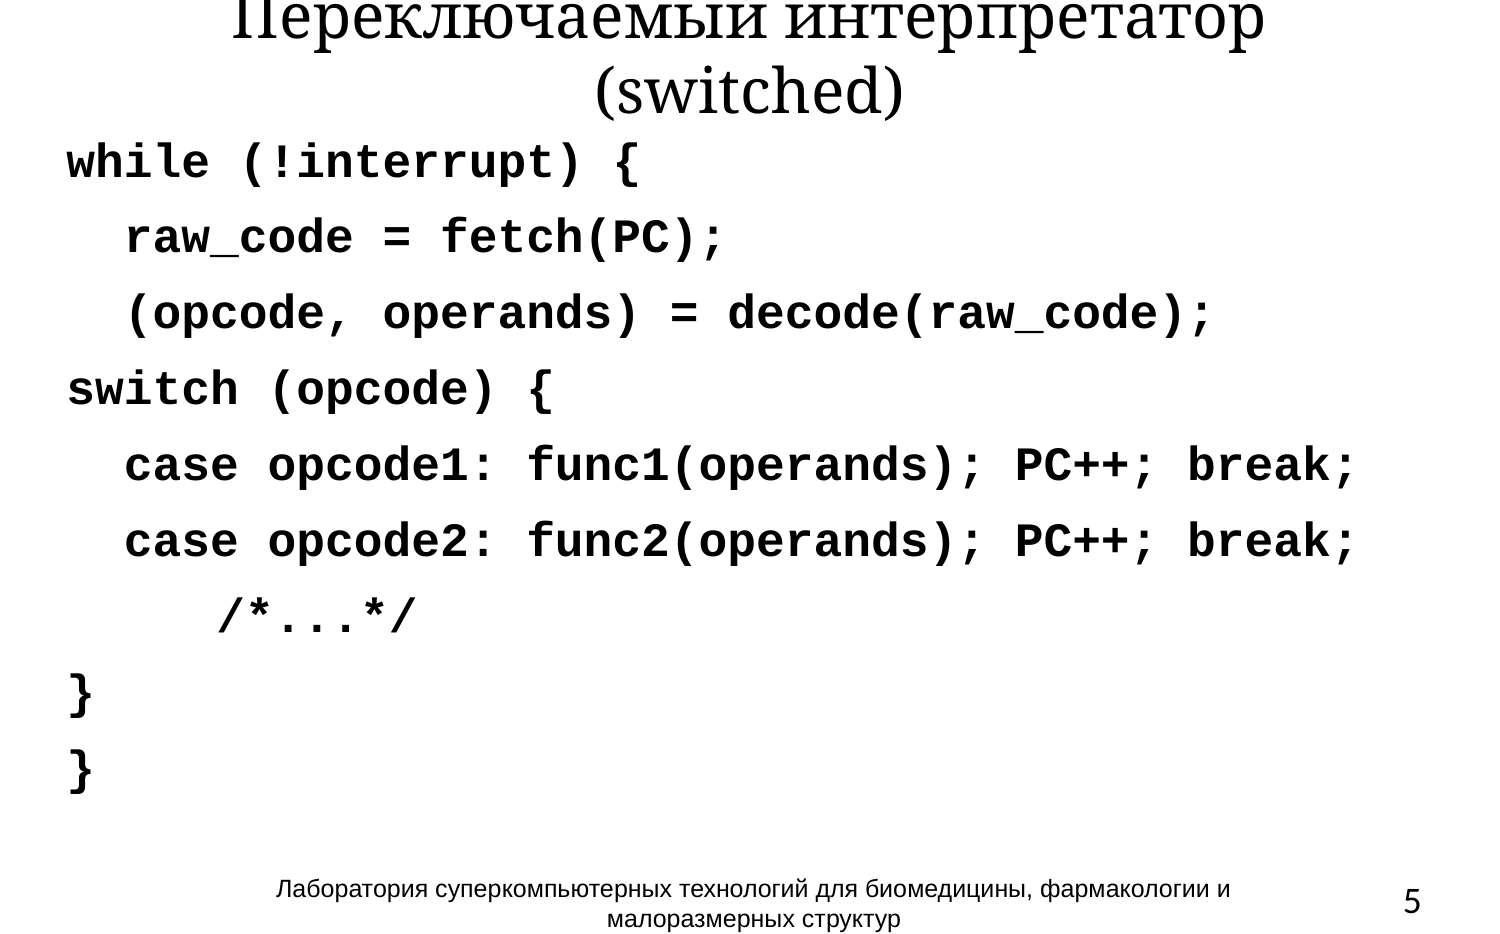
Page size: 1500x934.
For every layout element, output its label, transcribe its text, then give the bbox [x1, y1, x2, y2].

title Переключаемый интерпретатор (switched) [75, 0, 1425, 107]
text_box 5 [1387, 868, 1473, 918]
list while (!interrupt) { raw_code = fetch(PC); (opcode, operands) = decode(raw_code); switch (opcode) { case opcode1: func1(operands); PC++; break; case opcode2: func2(operands); PC++; break; /*...*/ } } [35, 129, 1473, 857]
text_box Лаборатория суперкомпьютерных технологий для биомедицины, фармакологии и малоразмерных структур [171, 864, 1338, 915]
